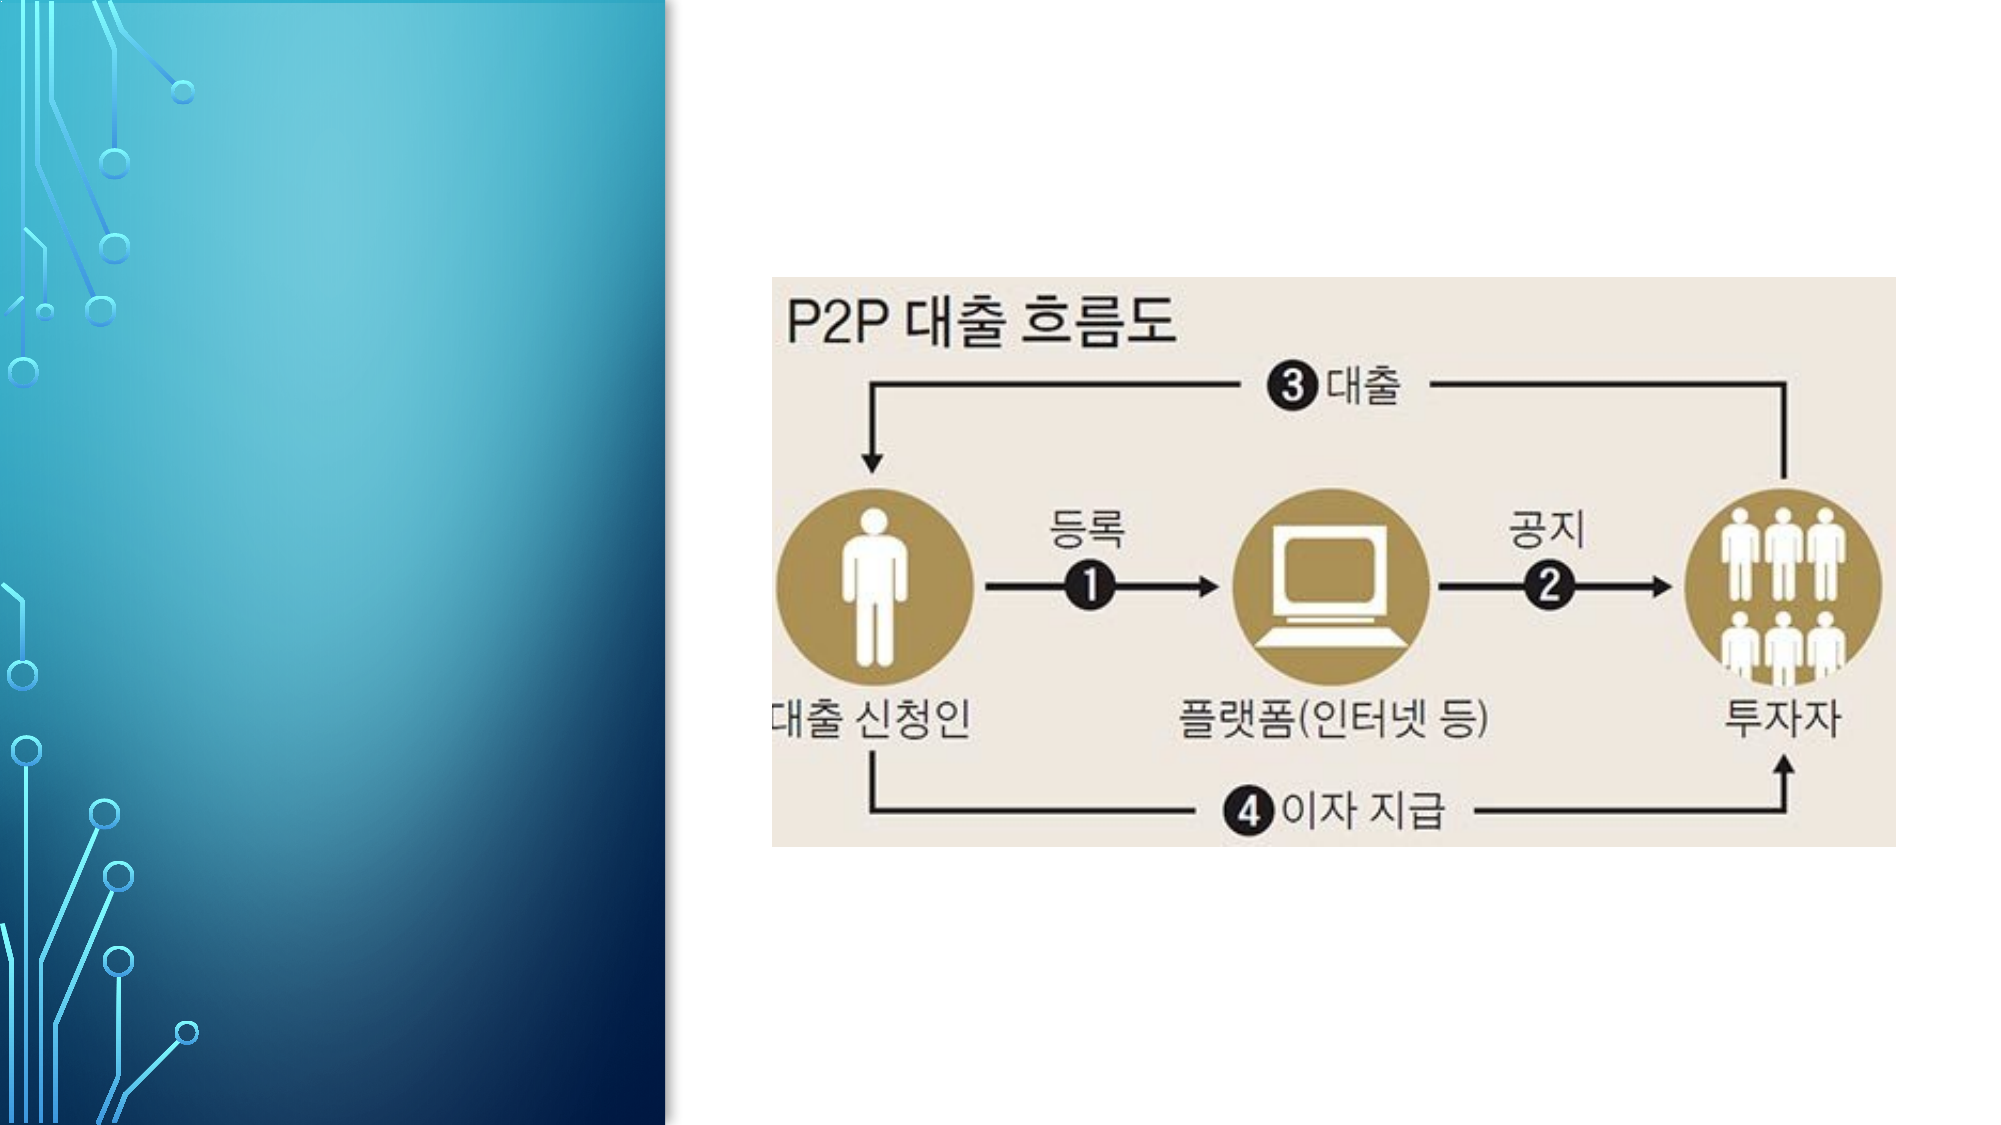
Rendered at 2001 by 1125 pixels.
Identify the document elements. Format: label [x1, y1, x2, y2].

text_box [0, 0, 201, 1125]
text_box [678, 0, 2000, 1125]
picture [772, 276, 1896, 848]
picture [201, 0, 667, 1125]
